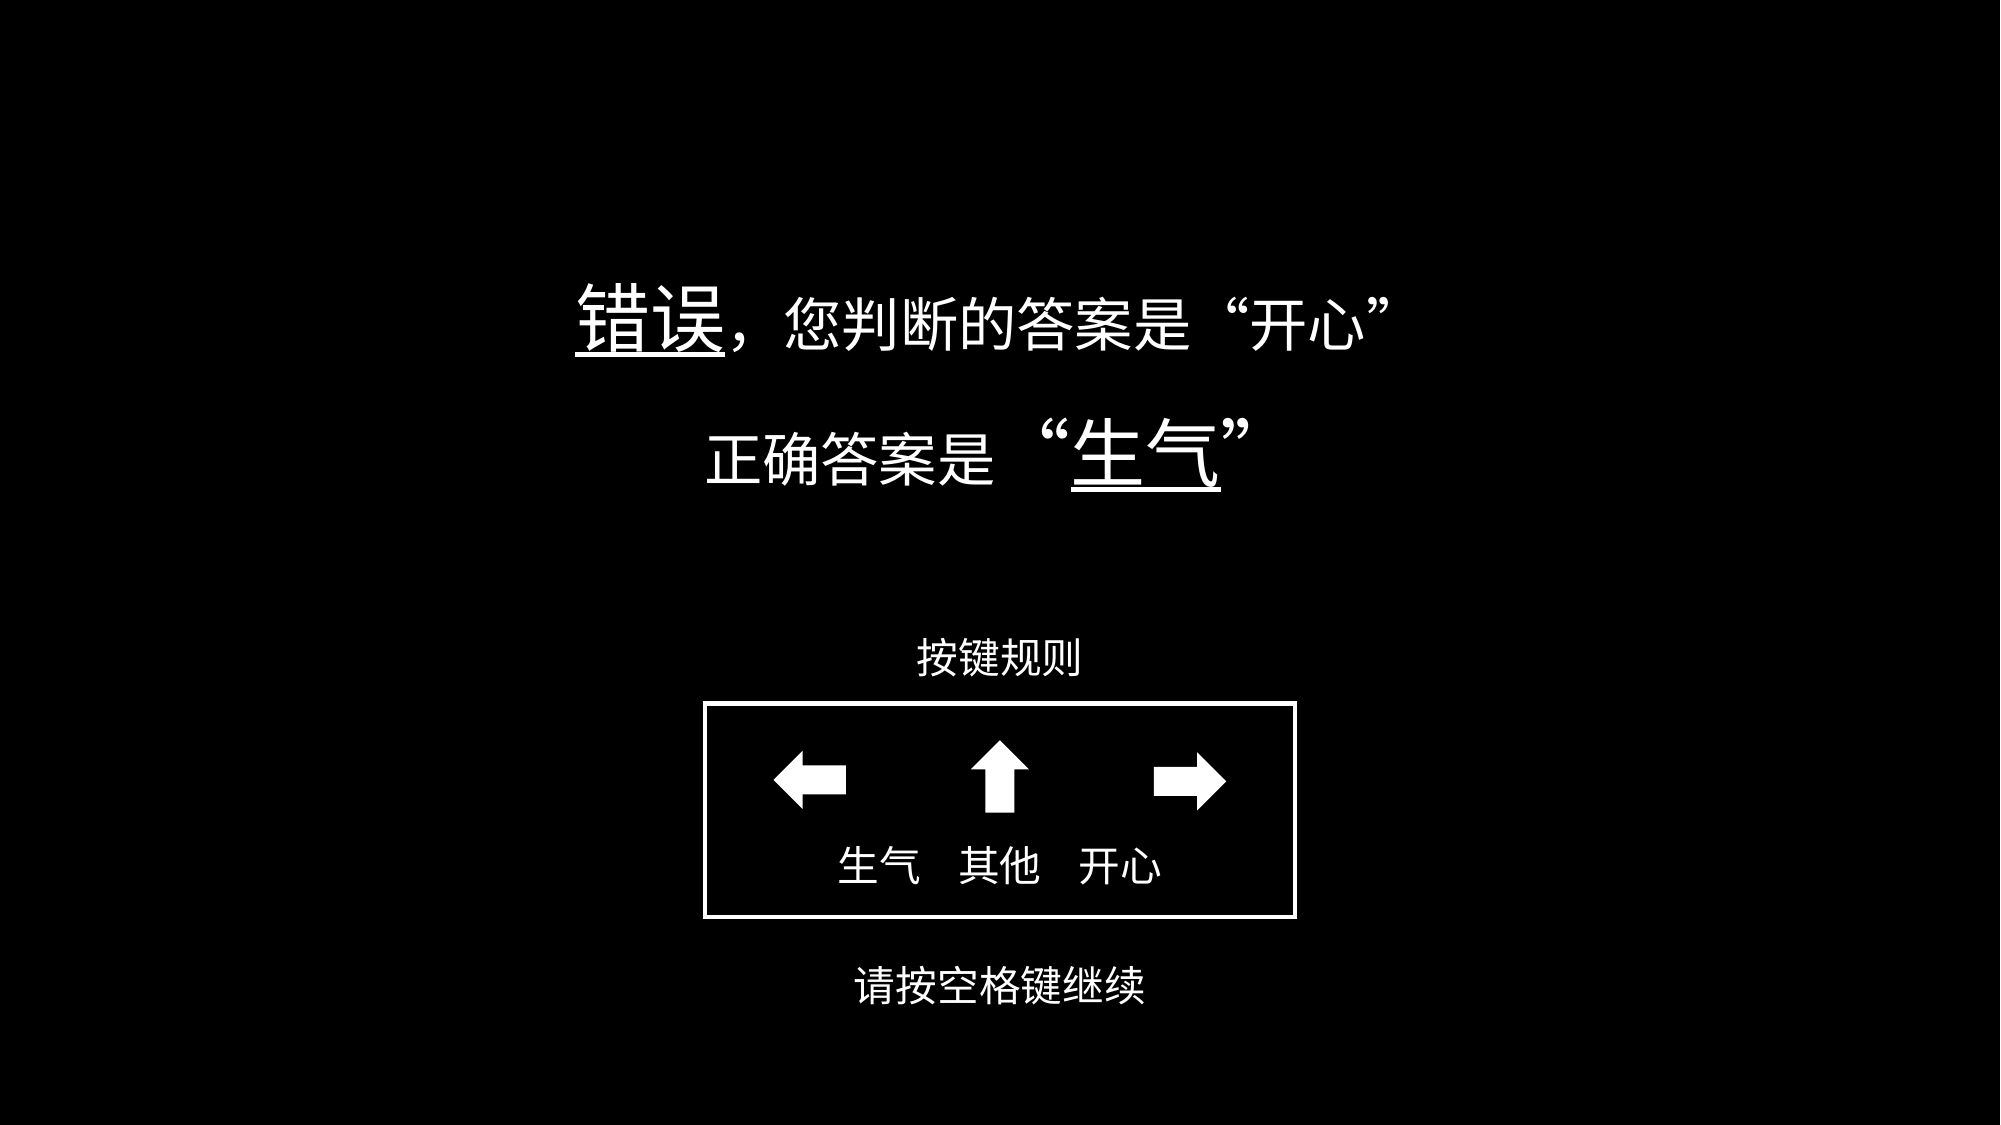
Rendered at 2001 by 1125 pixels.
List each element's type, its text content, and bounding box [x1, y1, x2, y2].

text_box 请按空格键继续 [690, 952, 1310, 1018]
text_box [704, 702, 1296, 918]
text_box 错误，您判断的答案是“开心” 正确答案是“生气” [234, 218, 1766, 504]
text_box 按键规则 [833, 624, 1167, 690]
